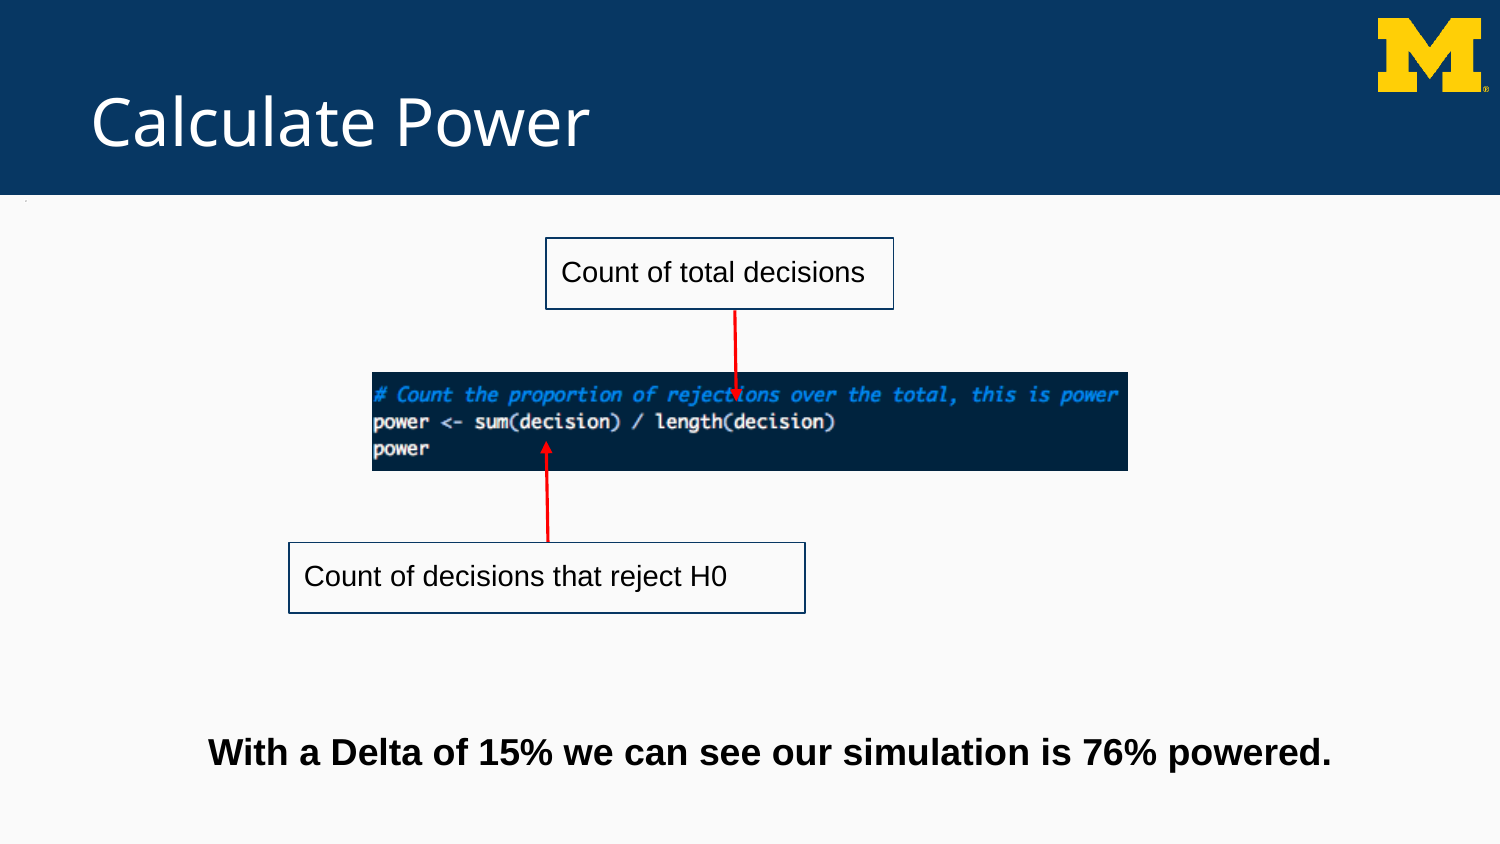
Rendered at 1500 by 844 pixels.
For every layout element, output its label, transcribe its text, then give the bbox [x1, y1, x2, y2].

title Calculate Power [75, 0, 1292, 175]
text_box Count of total decisions [546, 238, 894, 309]
picture [372, 372, 1128, 472]
text_box With a Delta of 15% we can see our simulation is 76% powered. [193, 712, 1370, 804]
picture [1378, 18, 1489, 92]
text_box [545, 440, 549, 543]
text_box Count of decisions that reject H0 [289, 542, 805, 614]
